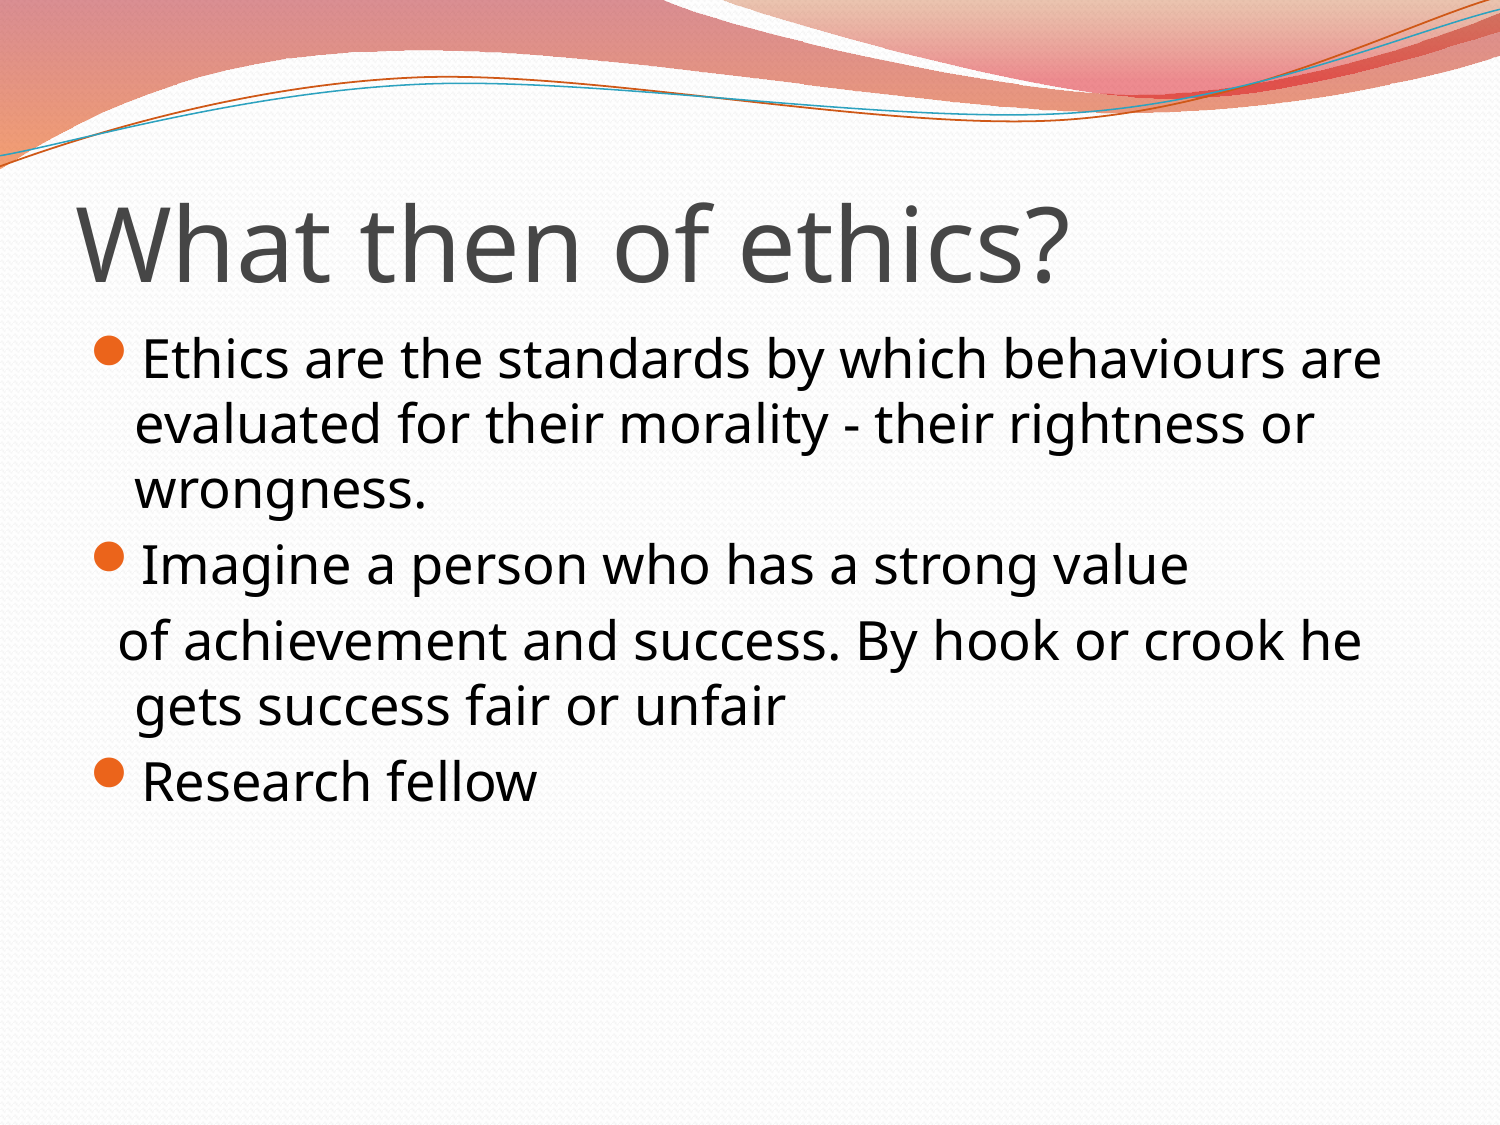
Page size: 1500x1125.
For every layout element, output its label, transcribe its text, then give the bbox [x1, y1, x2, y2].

list Ethics are the standards by which behaviours are evaluated for their morality - their rightness or wrongness. Imagine a person who has a strong value of achievement and success. By hook or crook he gets success fair or unfair Research fellow [75, 317, 1425, 1038]
title What then of ethics? [75, 115, 1425, 303]
